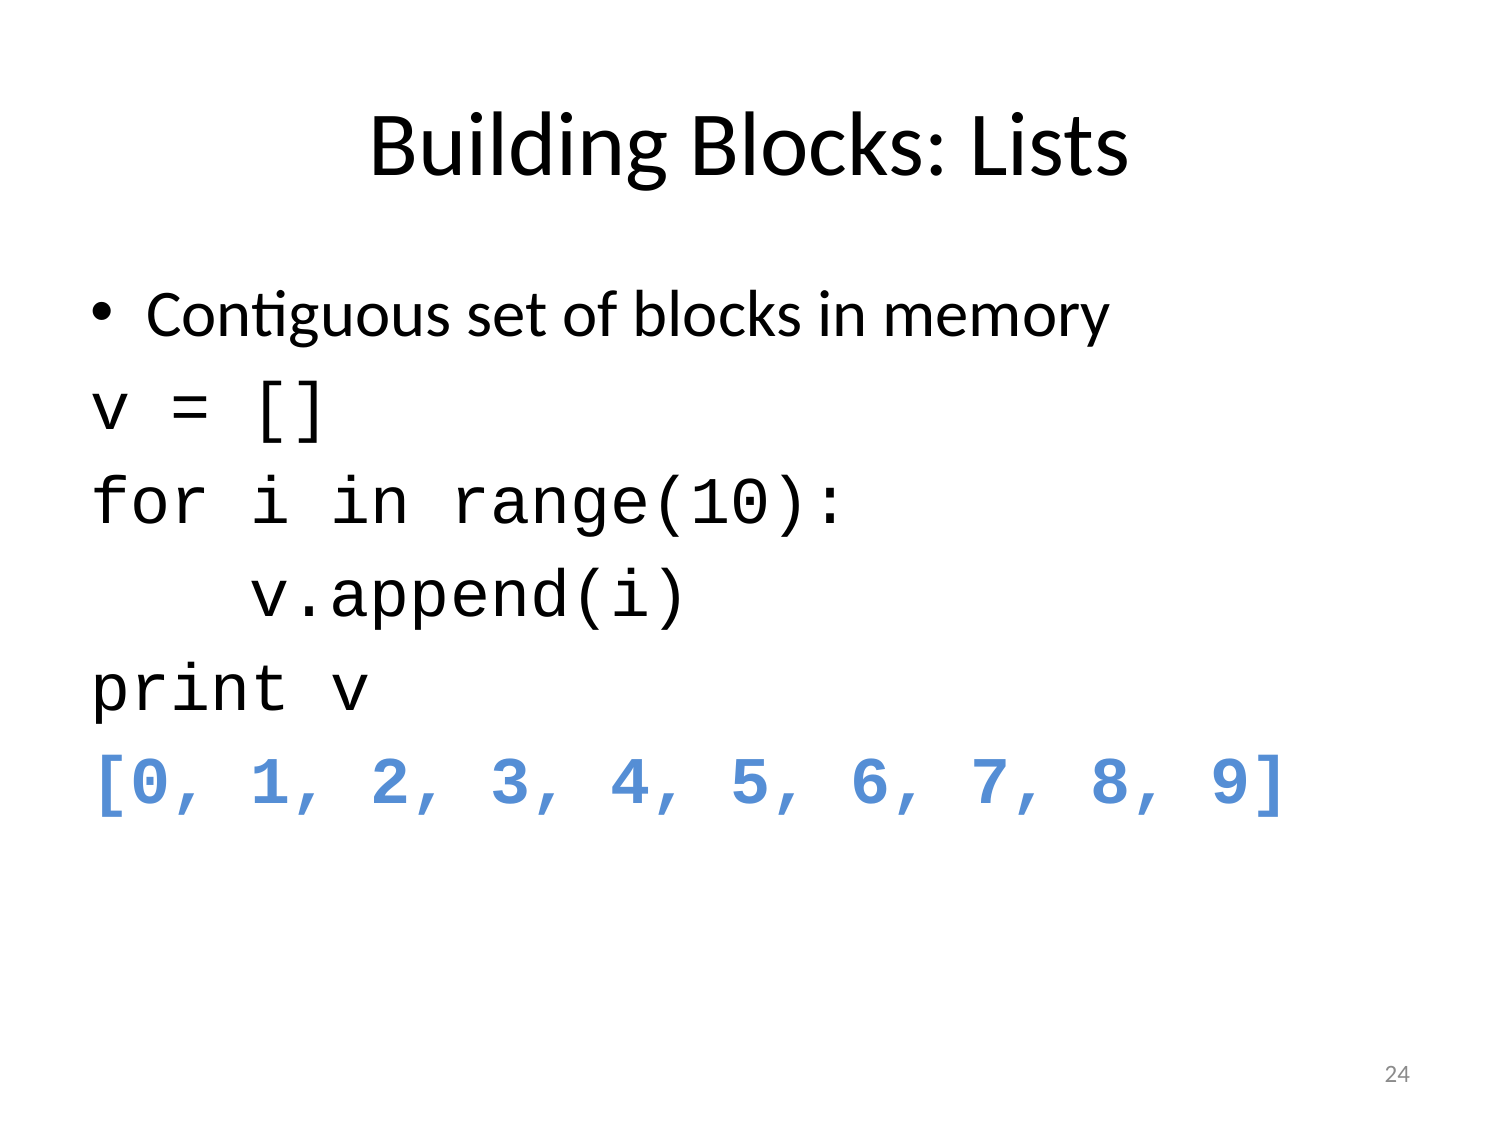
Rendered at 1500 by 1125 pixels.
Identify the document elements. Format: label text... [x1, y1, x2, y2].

list Contiguous set of blocks in memory v = [] for i in range(10): v.append(i) print v [0, 1, 2, 3, 4, 5, 6, 7, 8, 9] [75, 262, 1425, 1005]
slide_number 24 [1074, 1042, 1425, 1103]
title Building Blocks: Lists [75, 45, 1425, 233]
